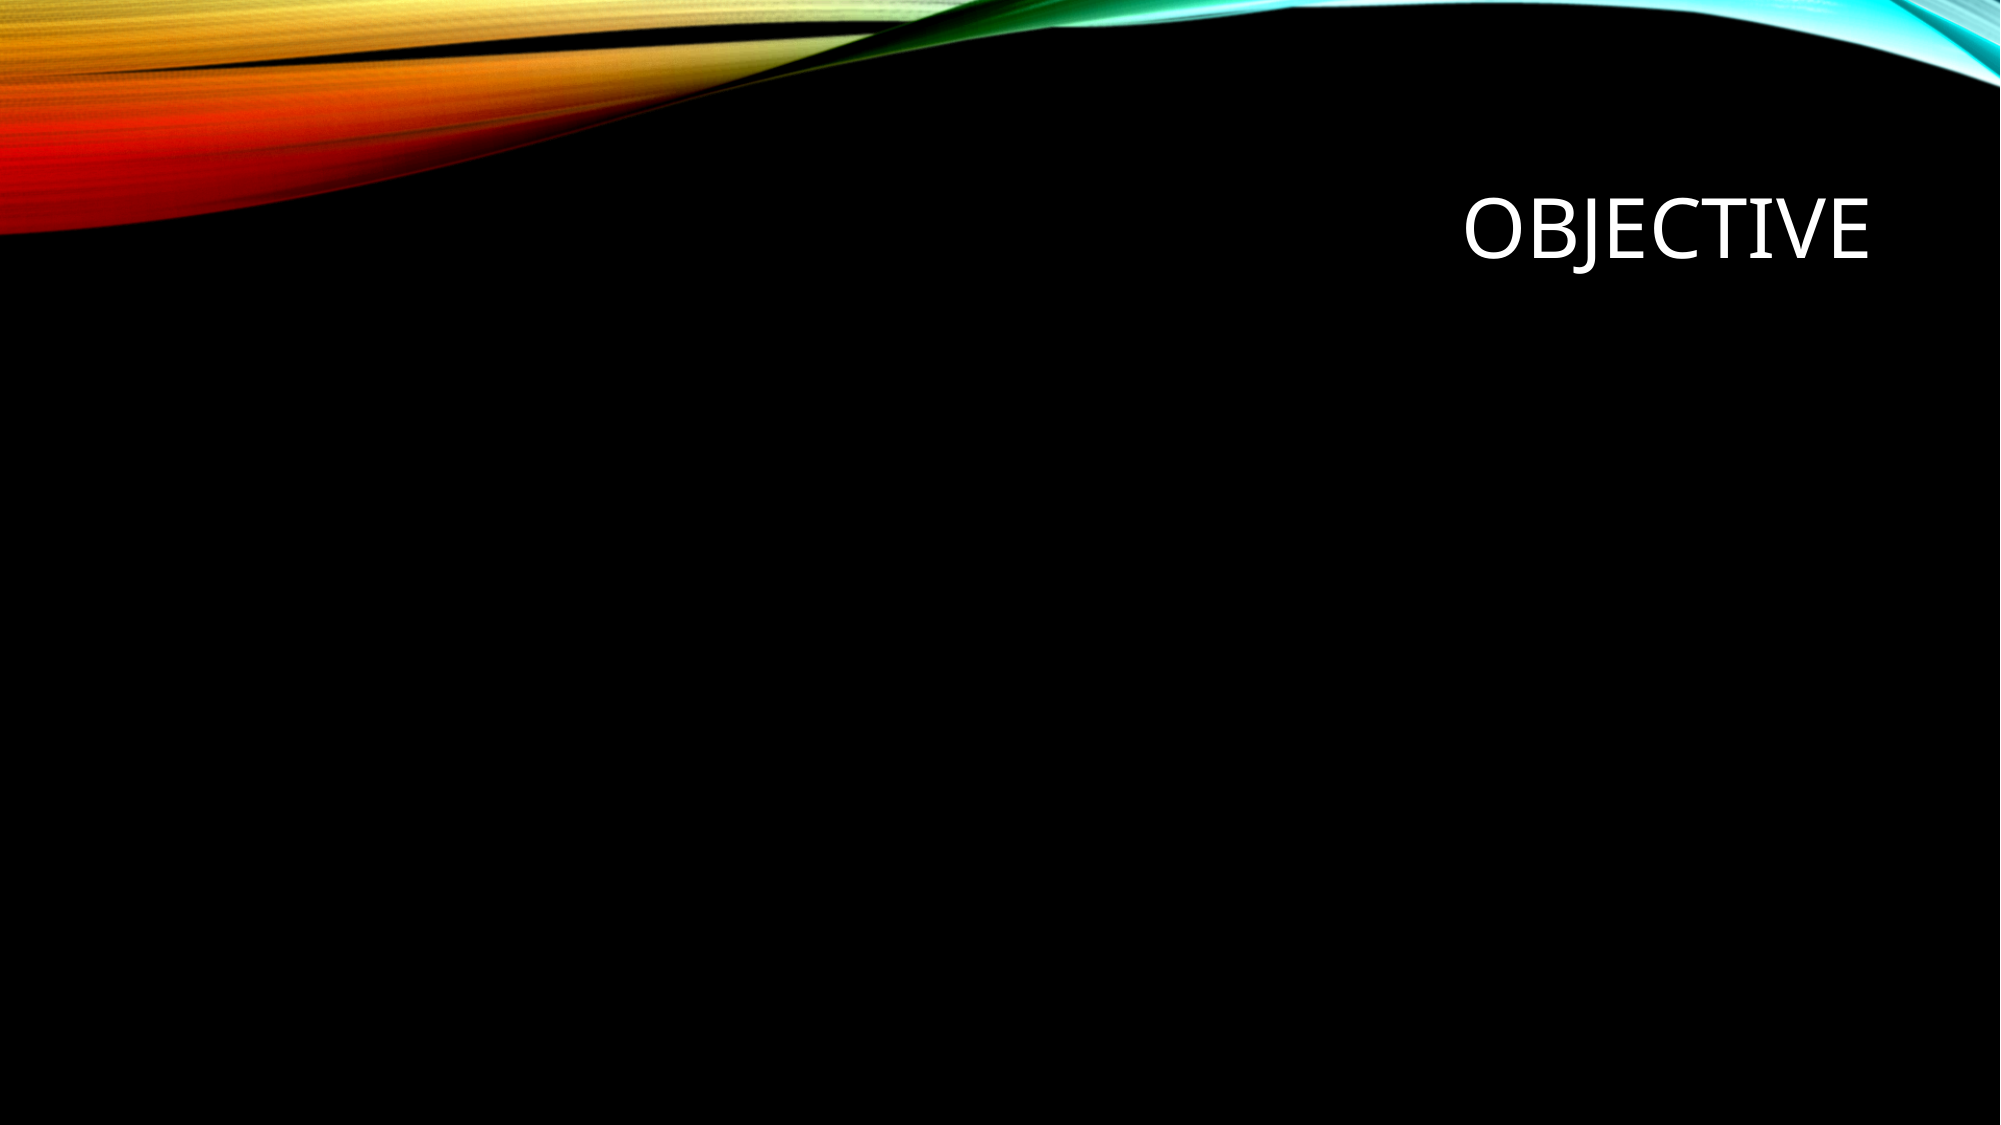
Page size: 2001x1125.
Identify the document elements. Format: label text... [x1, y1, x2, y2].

title Objective [474, 125, 1888, 338]
picture [0, 0, 2000, 237]
